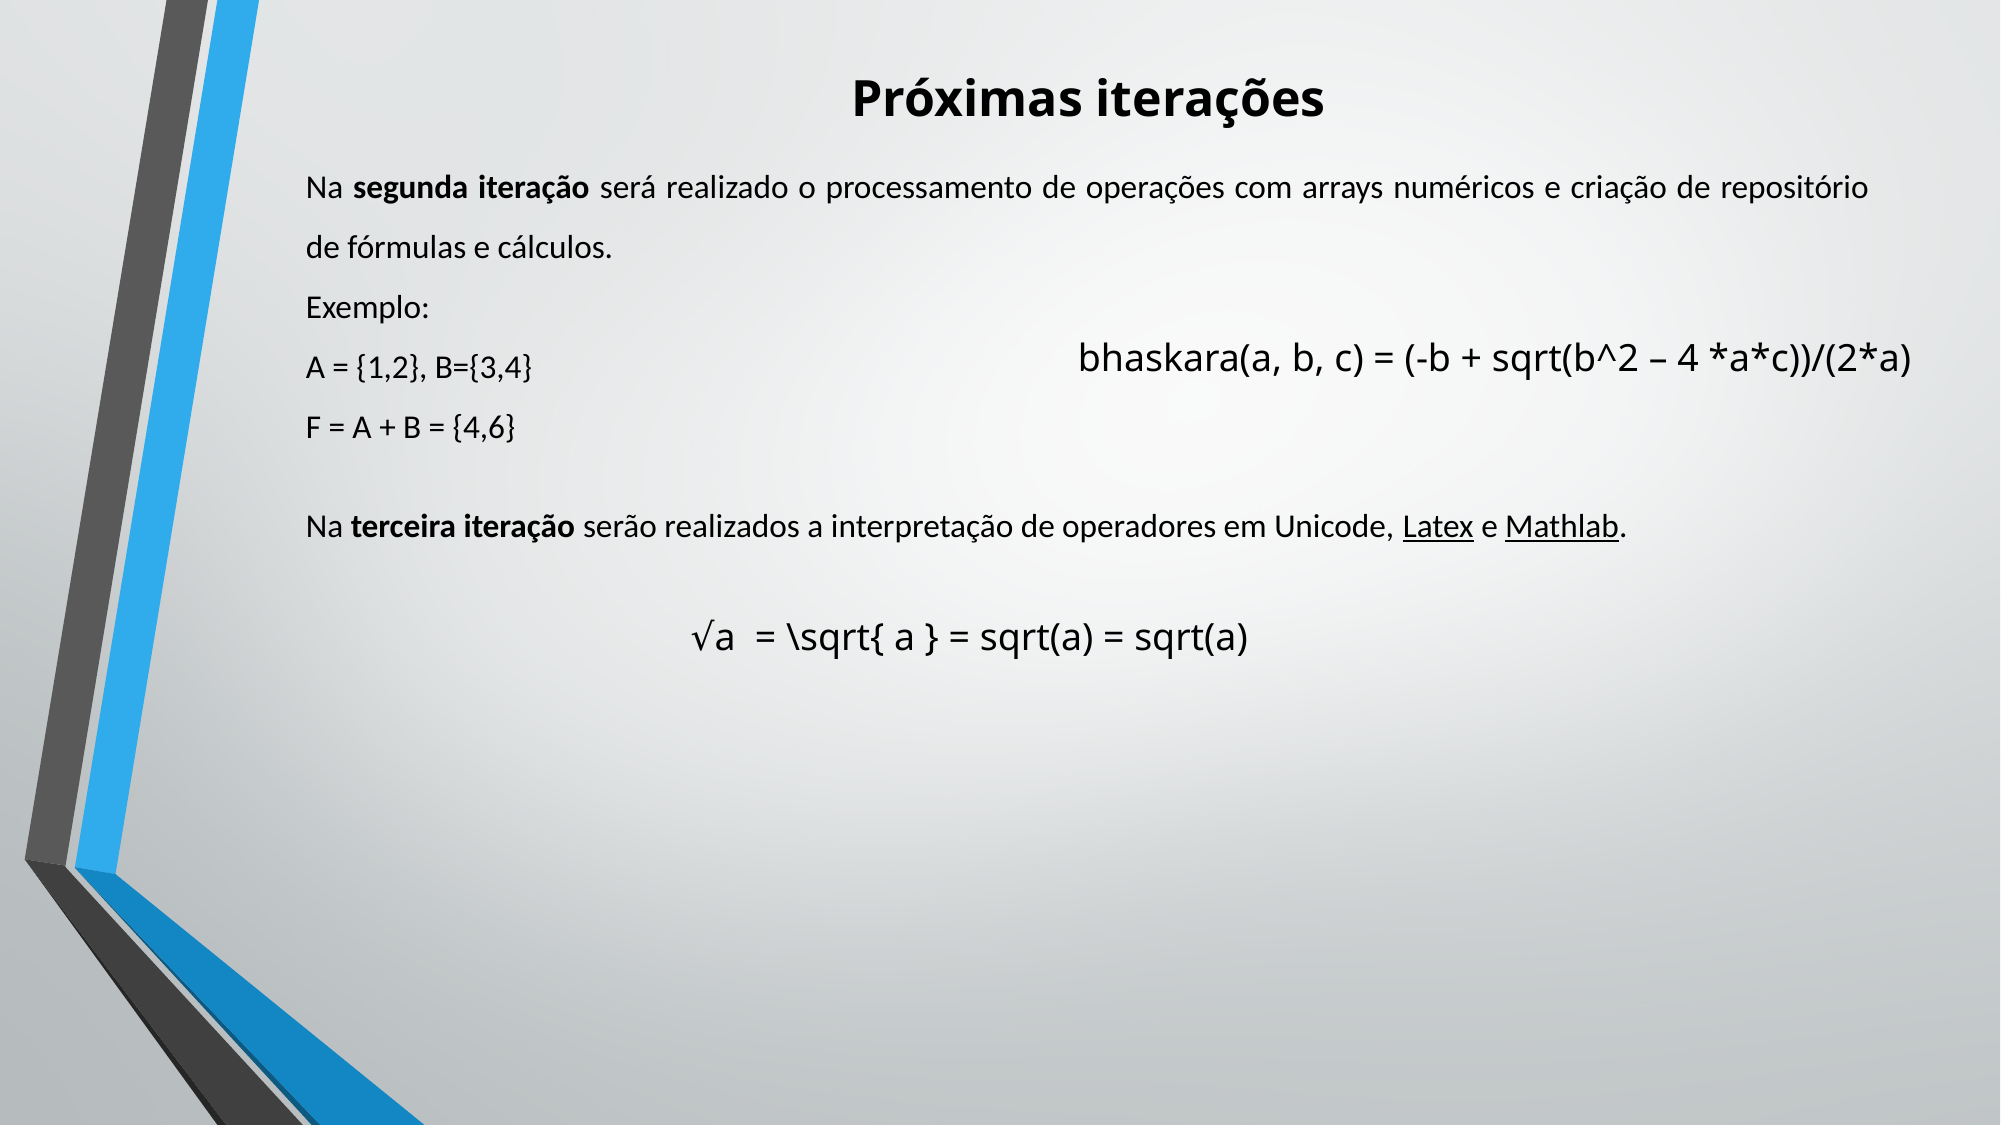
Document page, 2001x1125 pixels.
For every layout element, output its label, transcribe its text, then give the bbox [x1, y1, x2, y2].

text_box Na segunda iteração será realizado o processamento de operações com arrays numéricos e criação de repositório de fórmulas e cálculos. Exemplo: A = {1,2}, B={3,4} F = A + B = {4,6} Na terceira iteração serão realizados a interpretação de operadores em Unicode, Latex e Mathlab. [291, 137, 1886, 552]
text_box bhaskara(a, b, c) = (-b + sqrt(b^2 – 4 *a*c))/(2*a) [1063, 326, 1927, 387]
text_box √a = \sqrt{ a } = sqrt(a) = sqrt(a) [675, 605, 1273, 666]
text_box Próximas iterações [266, 59, 1911, 157]
